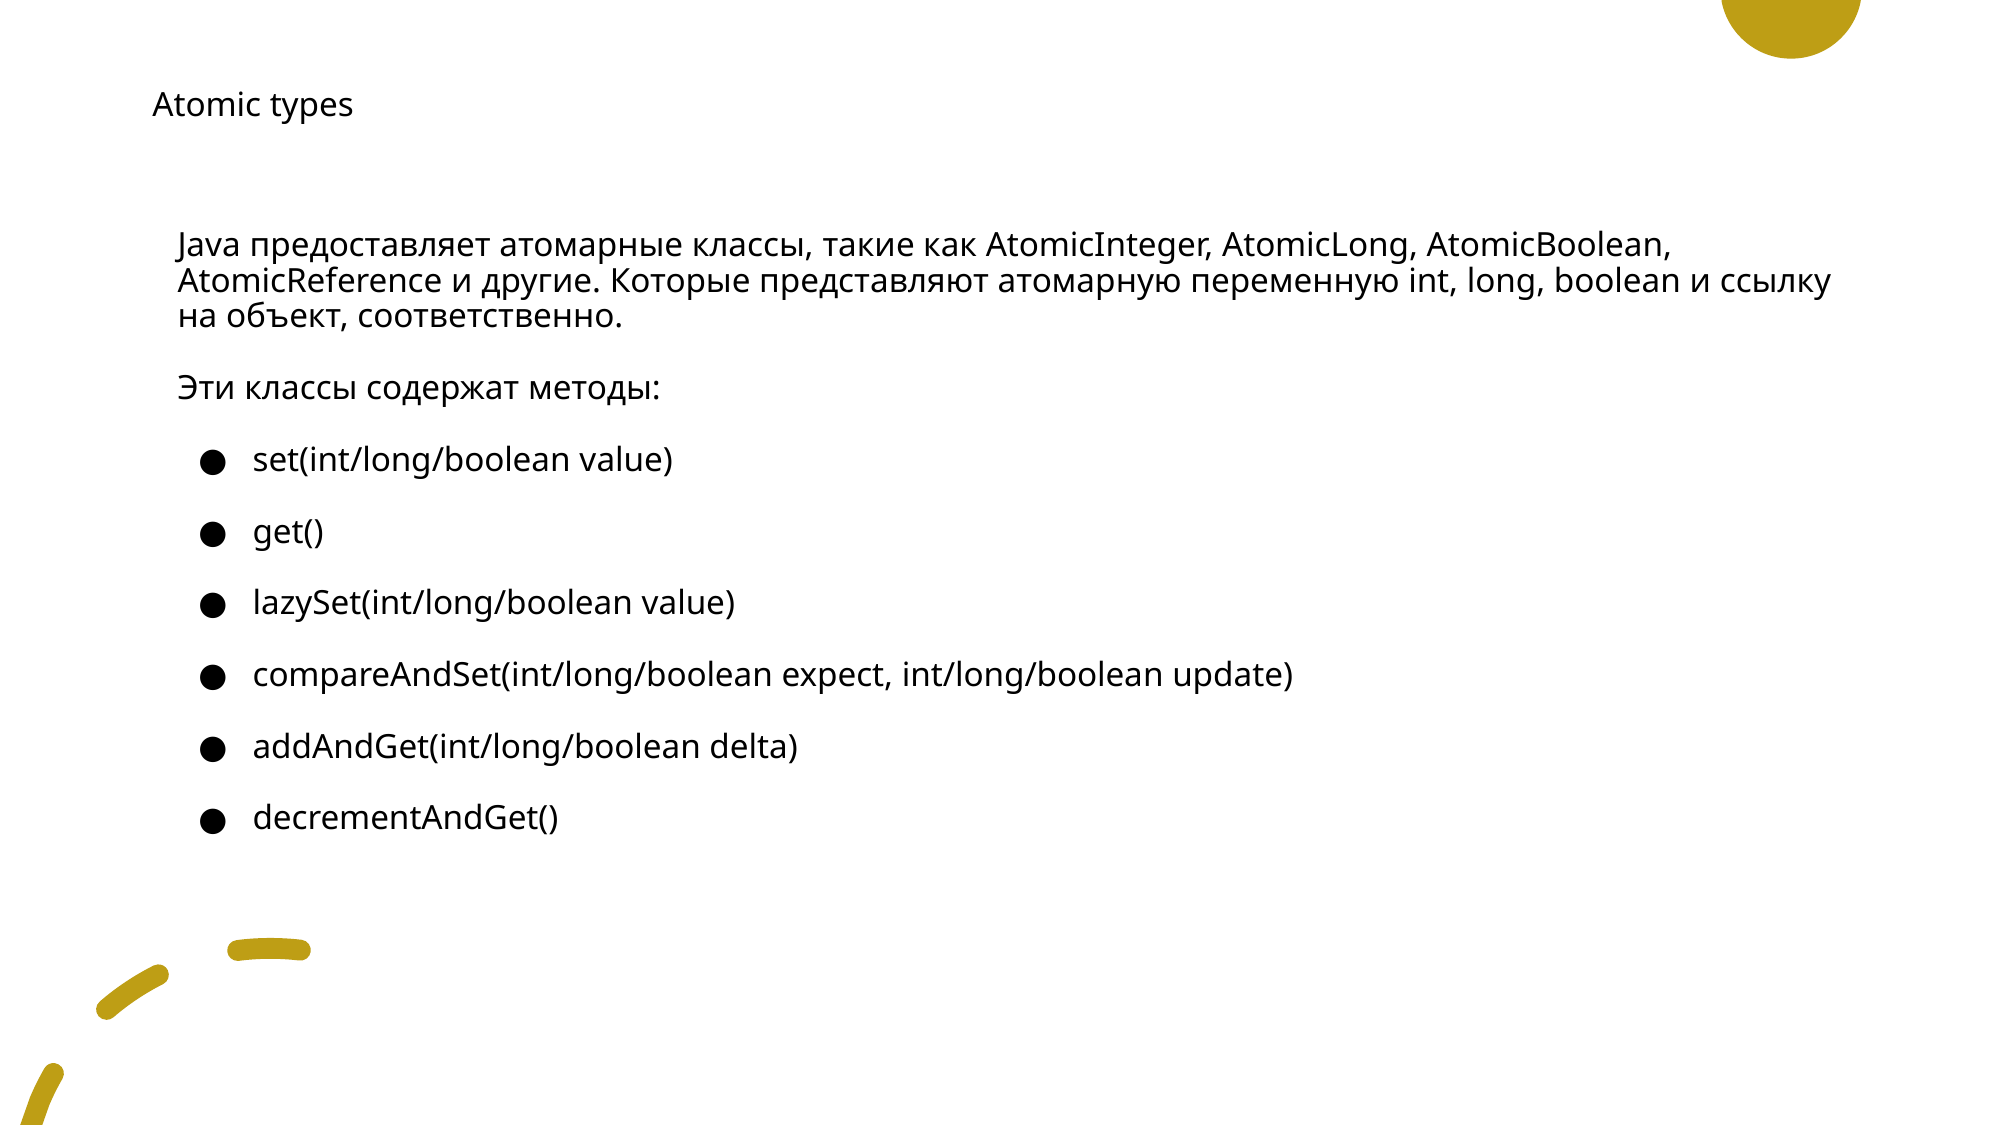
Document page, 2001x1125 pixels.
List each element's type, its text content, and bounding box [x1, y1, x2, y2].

text_box Java предоставляет атомарные классы, такие как AtomicInteger, AtomicLong, AtomicBoolean, AtomicReference и другие. Которые представляют атомарную переменную int, long, boolean и ссылку на объект, соответственно. Эти классы содержат методы: set(int/long/boolean value) get() lazySet(int/long/boolean value) compareAndSet(int/long/boolean expect, int/long/boolean update) addAndGet(int/long/boolean delta) decrementAndGet() [162, 220, 1872, 1083]
title Atomic types [137, 59, 1847, 152]
